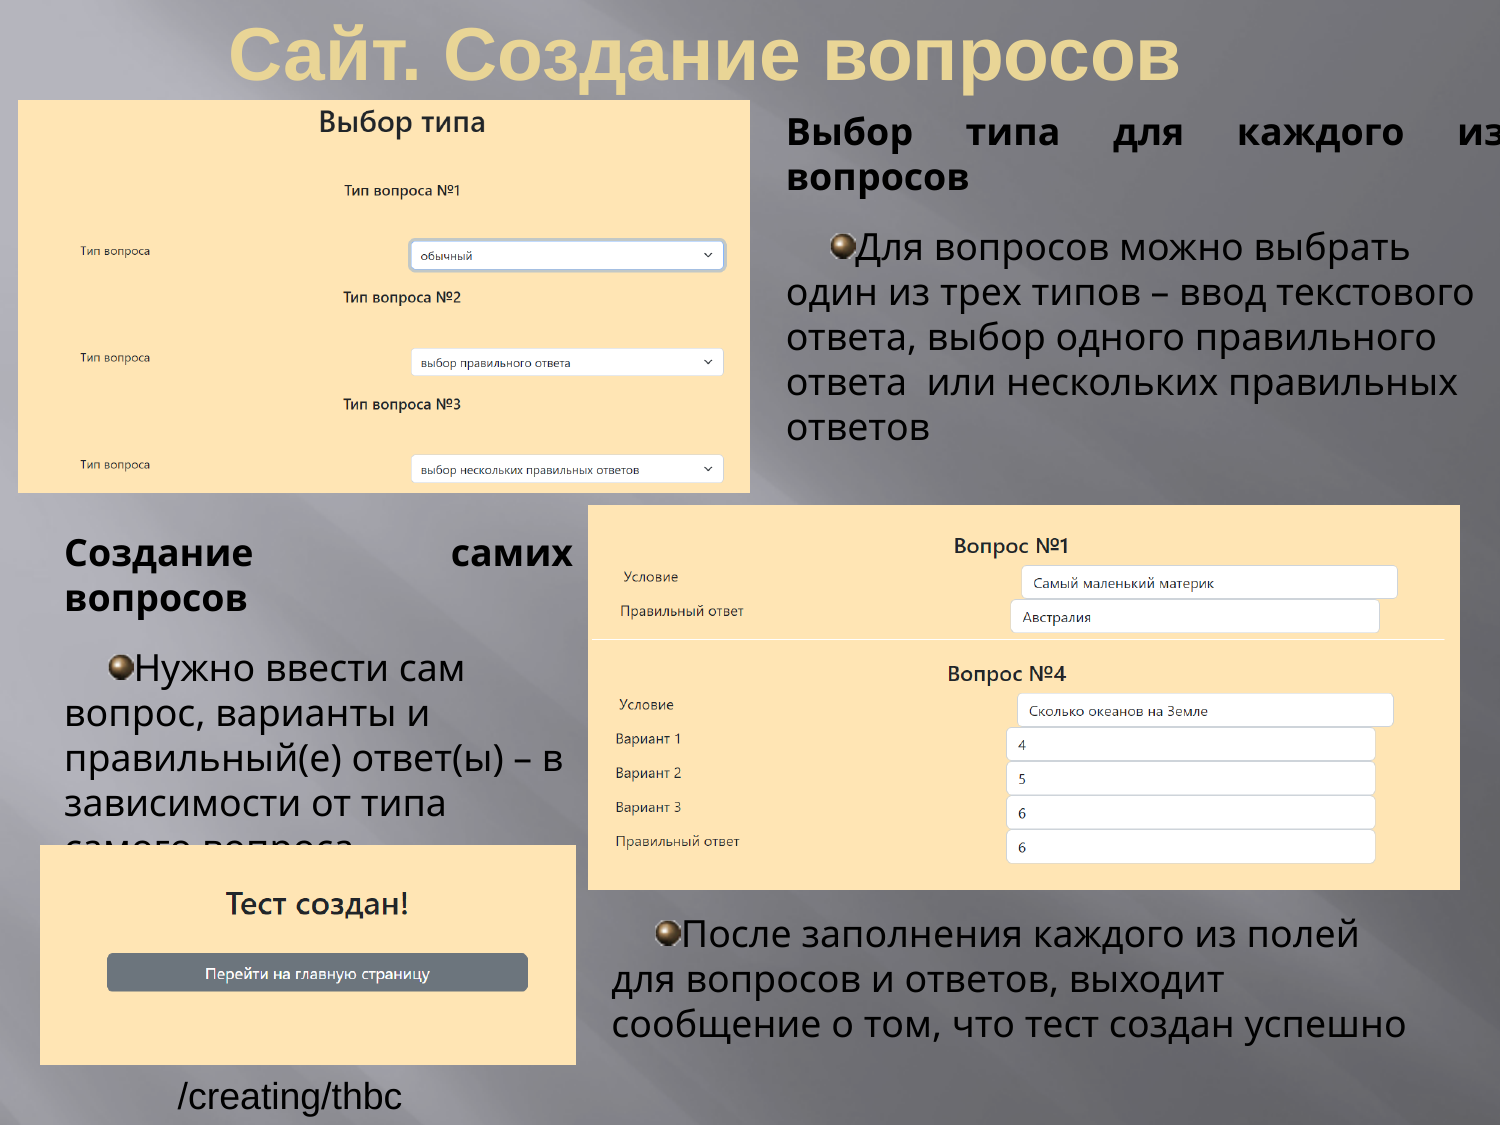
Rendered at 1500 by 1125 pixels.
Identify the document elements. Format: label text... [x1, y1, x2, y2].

text_box После заполнения каждого из полей для вопросов и ответов, выходит сообщение о том, что тест создан успешно [596, 902, 1441, 1053]
picture [829, 232, 856, 259]
text_box Сайт. Создание вопросов [0, 2, 1441, 98]
text_box /creating/thbc [162, 1064, 943, 1125]
text_box Выбор типа для каждого из вопросов Для вопросов можно выбрать один из трех типов – ввод текстового ответа, выбор одного правильного ответа или нескольких правильных ответов [771, 100, 1500, 456]
picture [0, 0, 1500, 1125]
text_box Создание самих вопросов Нужно ввести сам вопрос, варианты и правильный(е) ответ(ы) – в зависимости от типа самого вопроса [49, 521, 582, 877]
